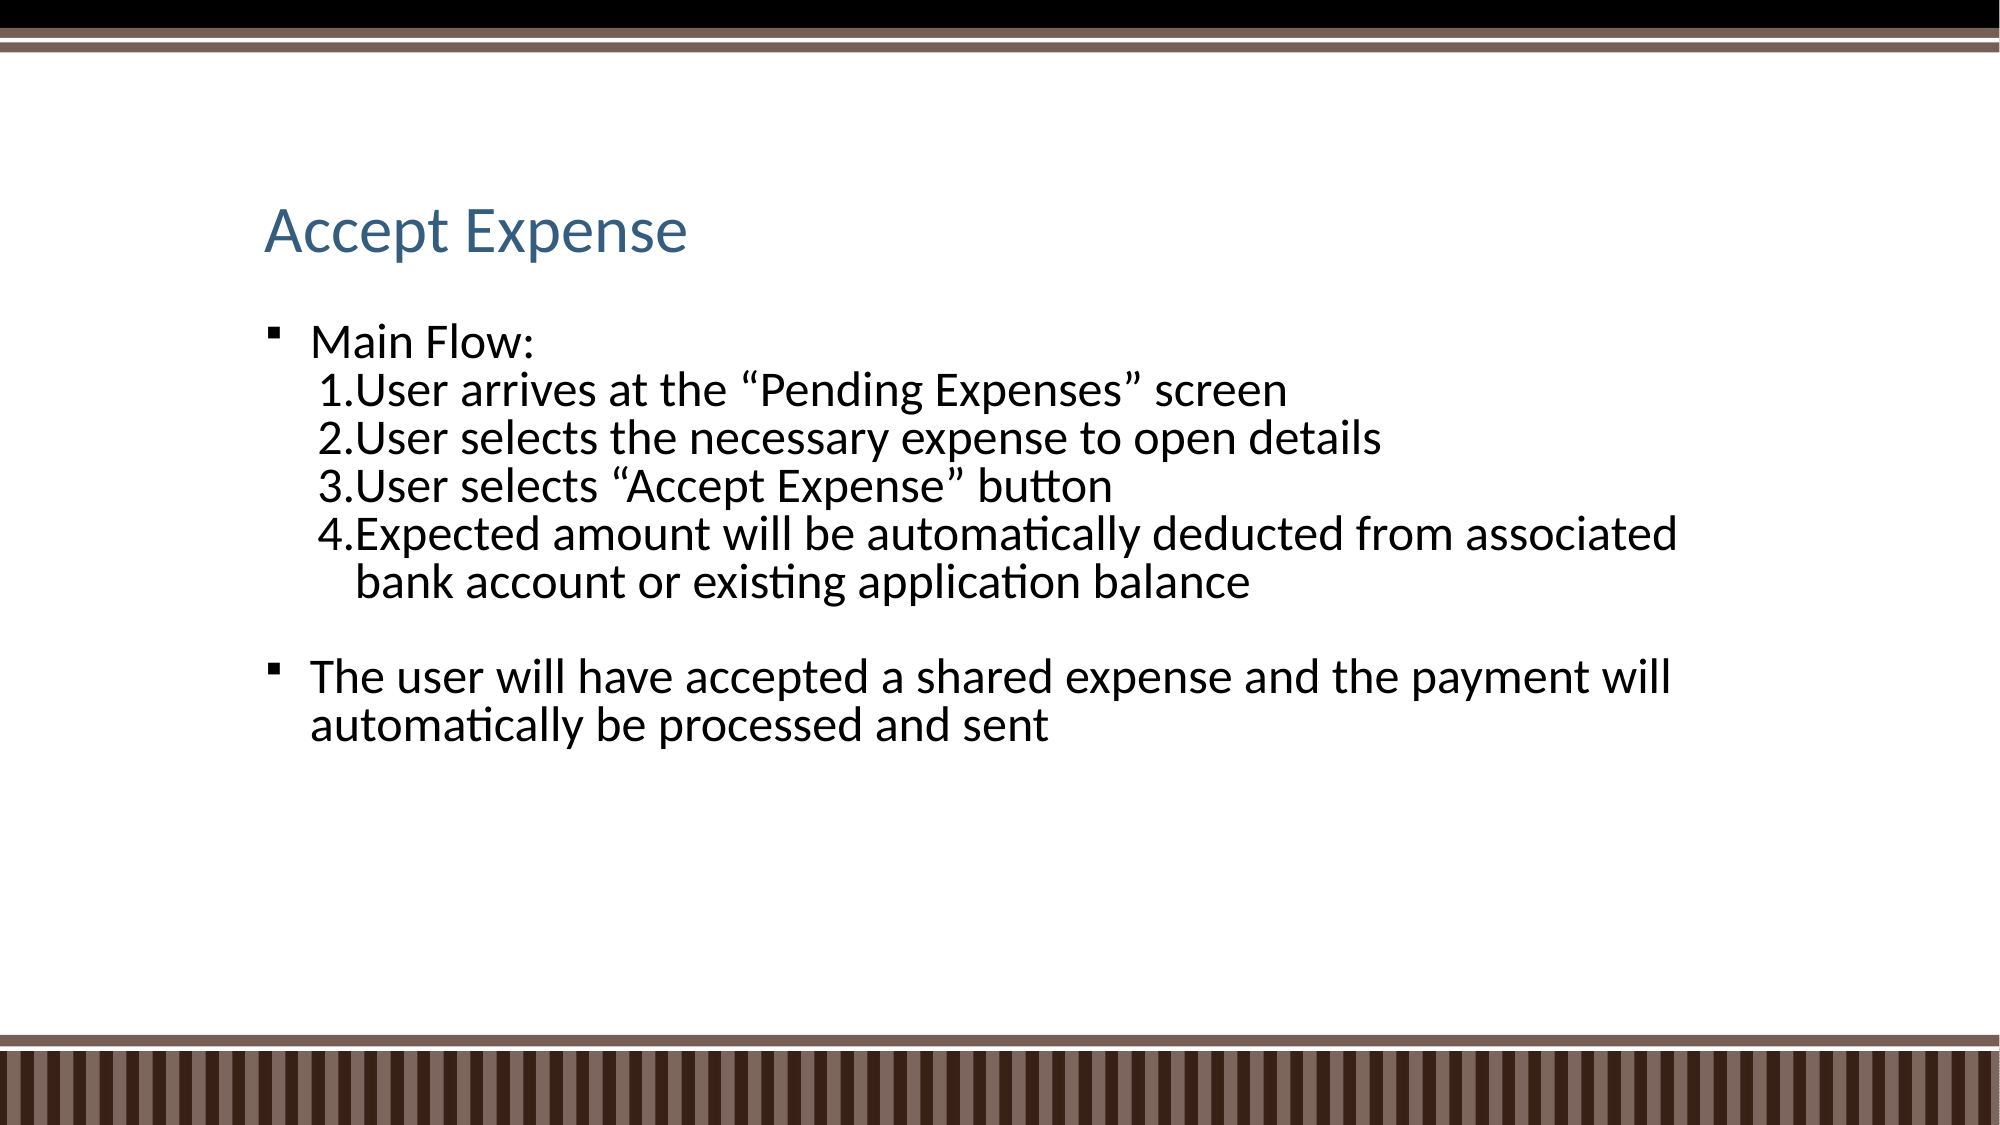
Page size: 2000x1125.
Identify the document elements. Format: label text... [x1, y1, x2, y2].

title Accept Expense [249, 99, 1750, 275]
list Main Flow: User arrives at the “Pending Expenses” screen User selects the necessary expense to open details User selects “Accept Expense” button Expected amount will be automatically deducted from associated bank account or existing application balance The user will have accepted a shared expense and the payment will automatically be processed and sent [249, 312, 1750, 920]
